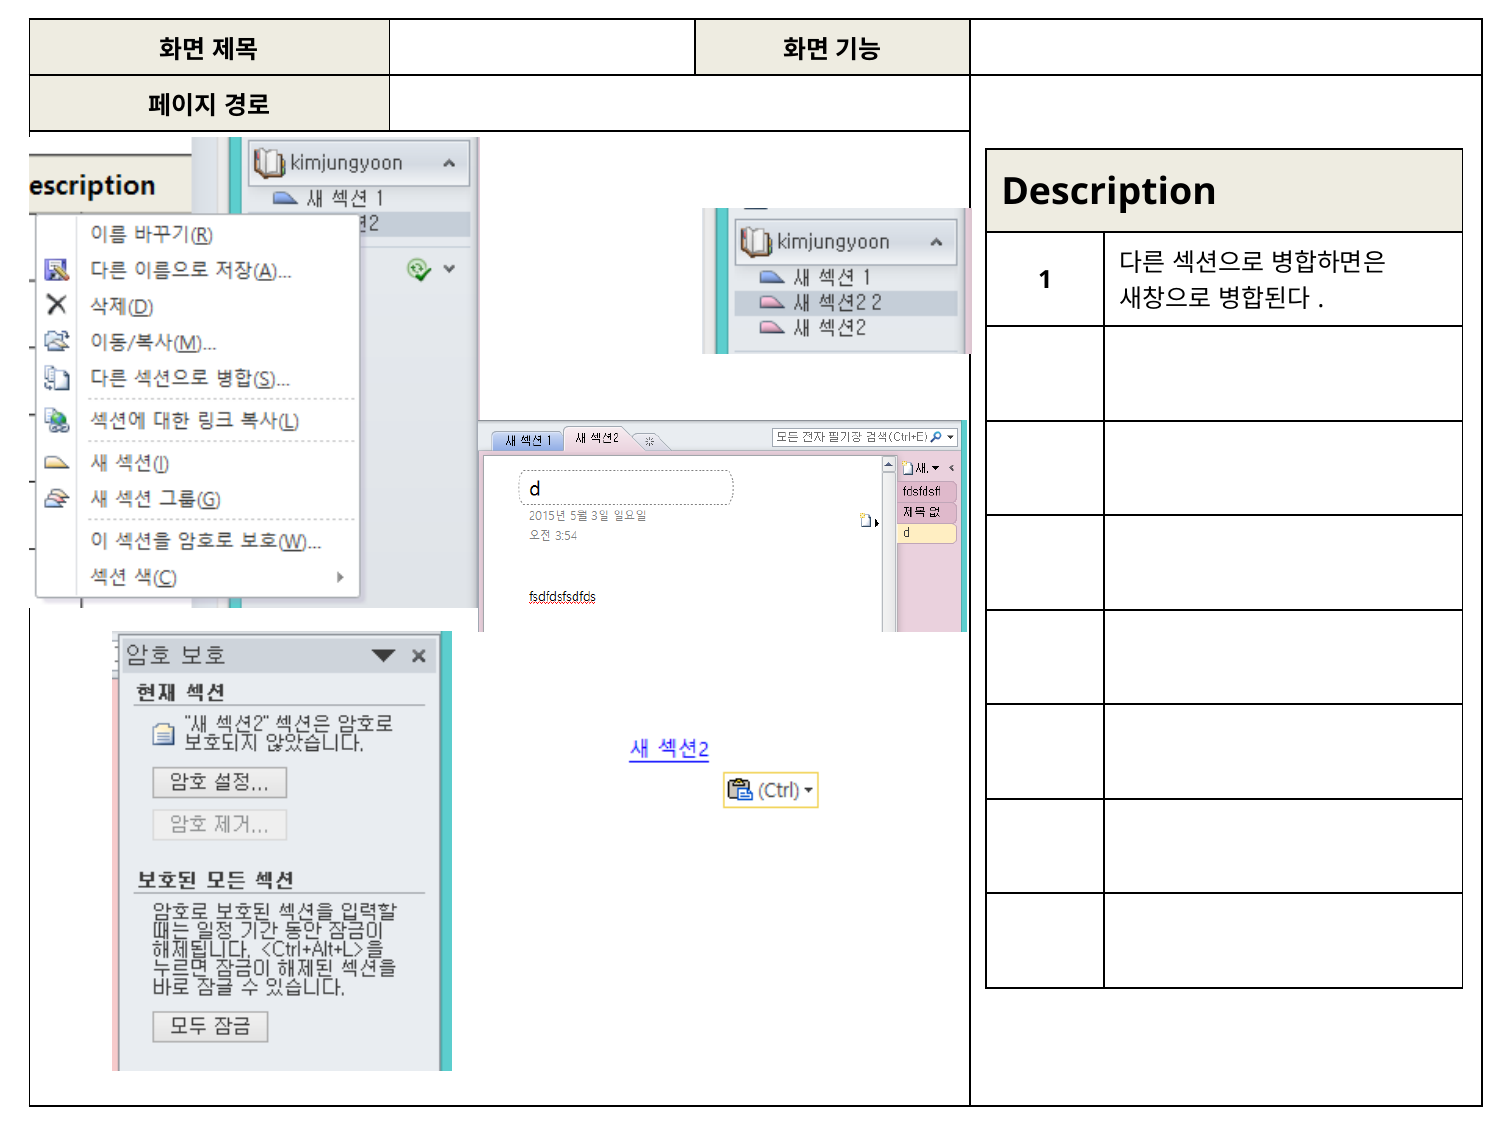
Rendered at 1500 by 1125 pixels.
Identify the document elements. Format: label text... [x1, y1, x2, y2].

table_header Description [987, 150, 1462, 231]
table_header 화면 기능 [696, 20, 969, 74]
table_cell [1105, 705, 1462, 798]
table_cell [987, 516, 1103, 609]
table_cell [1105, 894, 1462, 987]
table_cell [987, 611, 1103, 703]
table_cell [987, 327, 1103, 420]
table_cell [987, 422, 1103, 514]
table_cell [1105, 800, 1462, 892]
table_cell [987, 705, 1103, 798]
picture [702, 207, 972, 354]
table_cell [1105, 516, 1462, 609]
table_cell [987, 800, 1103, 892]
table_cell 페이지 경로 [30, 76, 389, 130]
table_cell [1105, 422, 1462, 514]
table_cell [971, 76, 1481, 1105]
table_cell 다른 섹션으로 병합하면은 새창으로 병합된다. [1105, 233, 1462, 325]
picture [29, 136, 967, 632]
picture [111, 630, 452, 1071]
table_cell 1 [987, 233, 1103, 325]
table_header [390, 20, 694, 74]
table_cell [30, 132, 969, 421]
table_header [971, 20, 1481, 74]
table_cell [1105, 611, 1462, 703]
table_cell [1105, 327, 1462, 420]
table_header 화면 제목 [30, 20, 389, 74]
table_cell [30, 616, 969, 1105]
picture [575, 692, 830, 821]
table_cell [390, 76, 969, 130]
table_cell [987, 894, 1103, 987]
